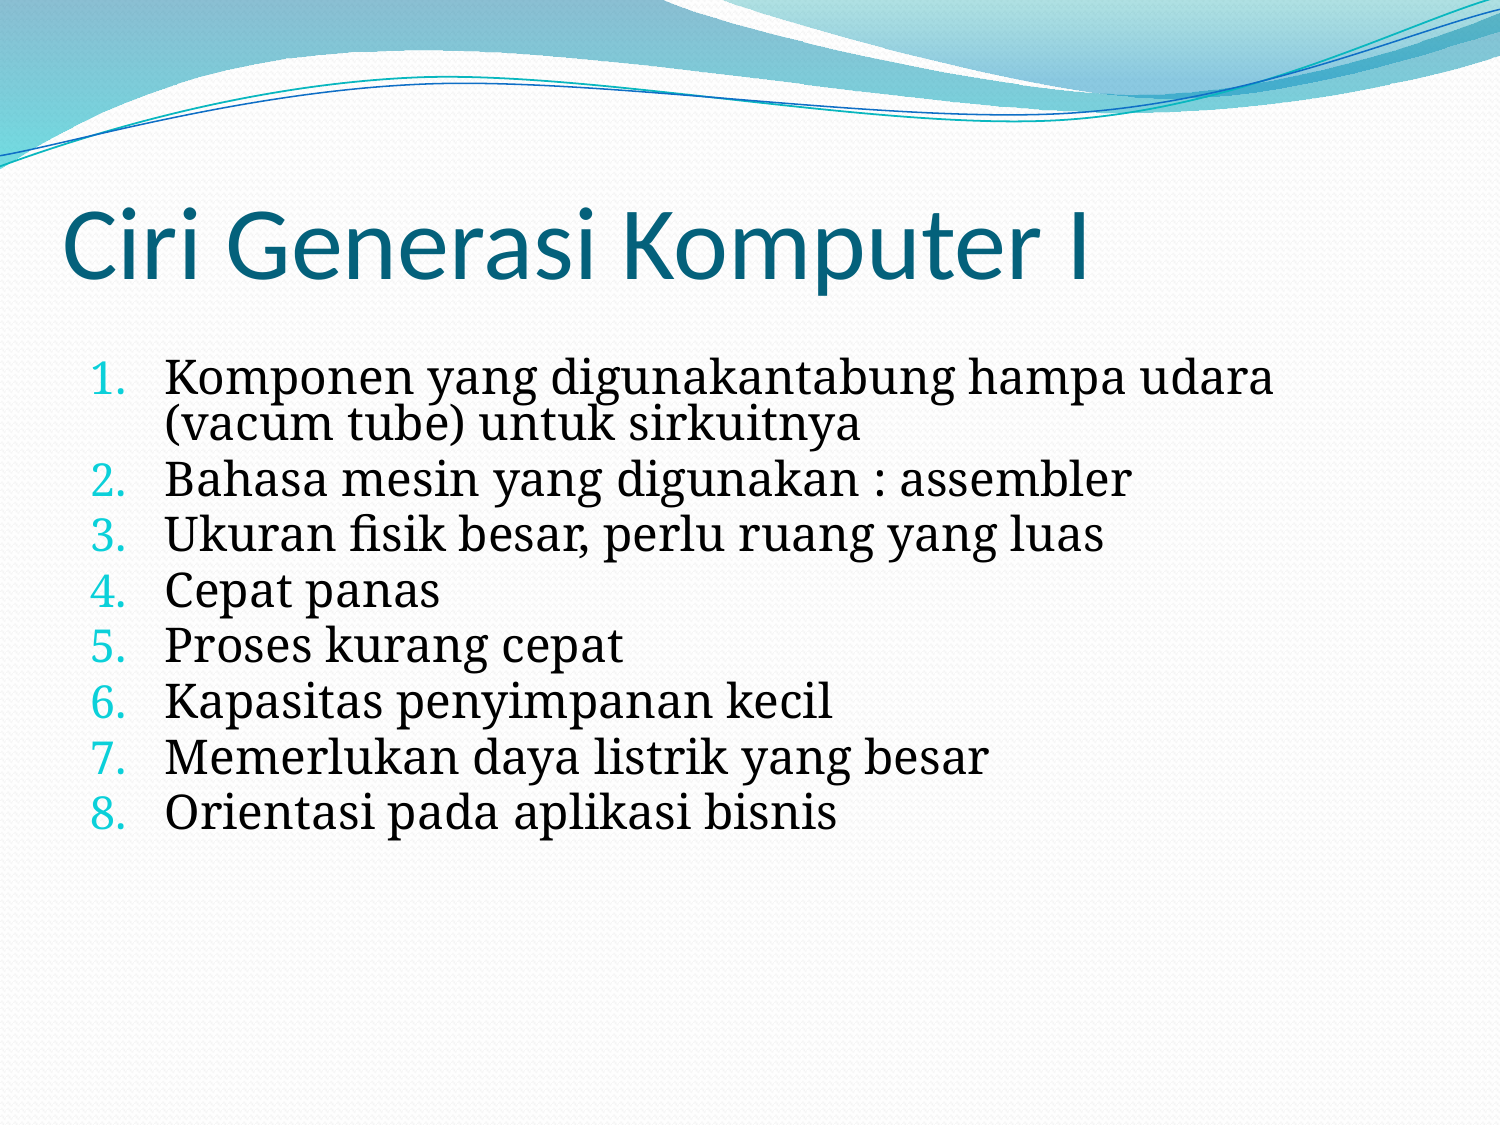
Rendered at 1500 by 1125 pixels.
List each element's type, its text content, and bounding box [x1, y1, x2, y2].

title Ciri Generasi Komputer I [62, 112, 1413, 300]
list Komponen yang digunakantabung hampa udara (vacum tube) untuk sirkuitnya Bahasa mesin yang digunakan : assembler Ukuran fisik besar, perlu ruang yang luas Cepat panas Proses kurang cepat Kapasitas penyimpanan kecil Memerlukan daya listrik yang besar Orientasi pada aplikasi bisnis [75, 350, 1392, 977]
